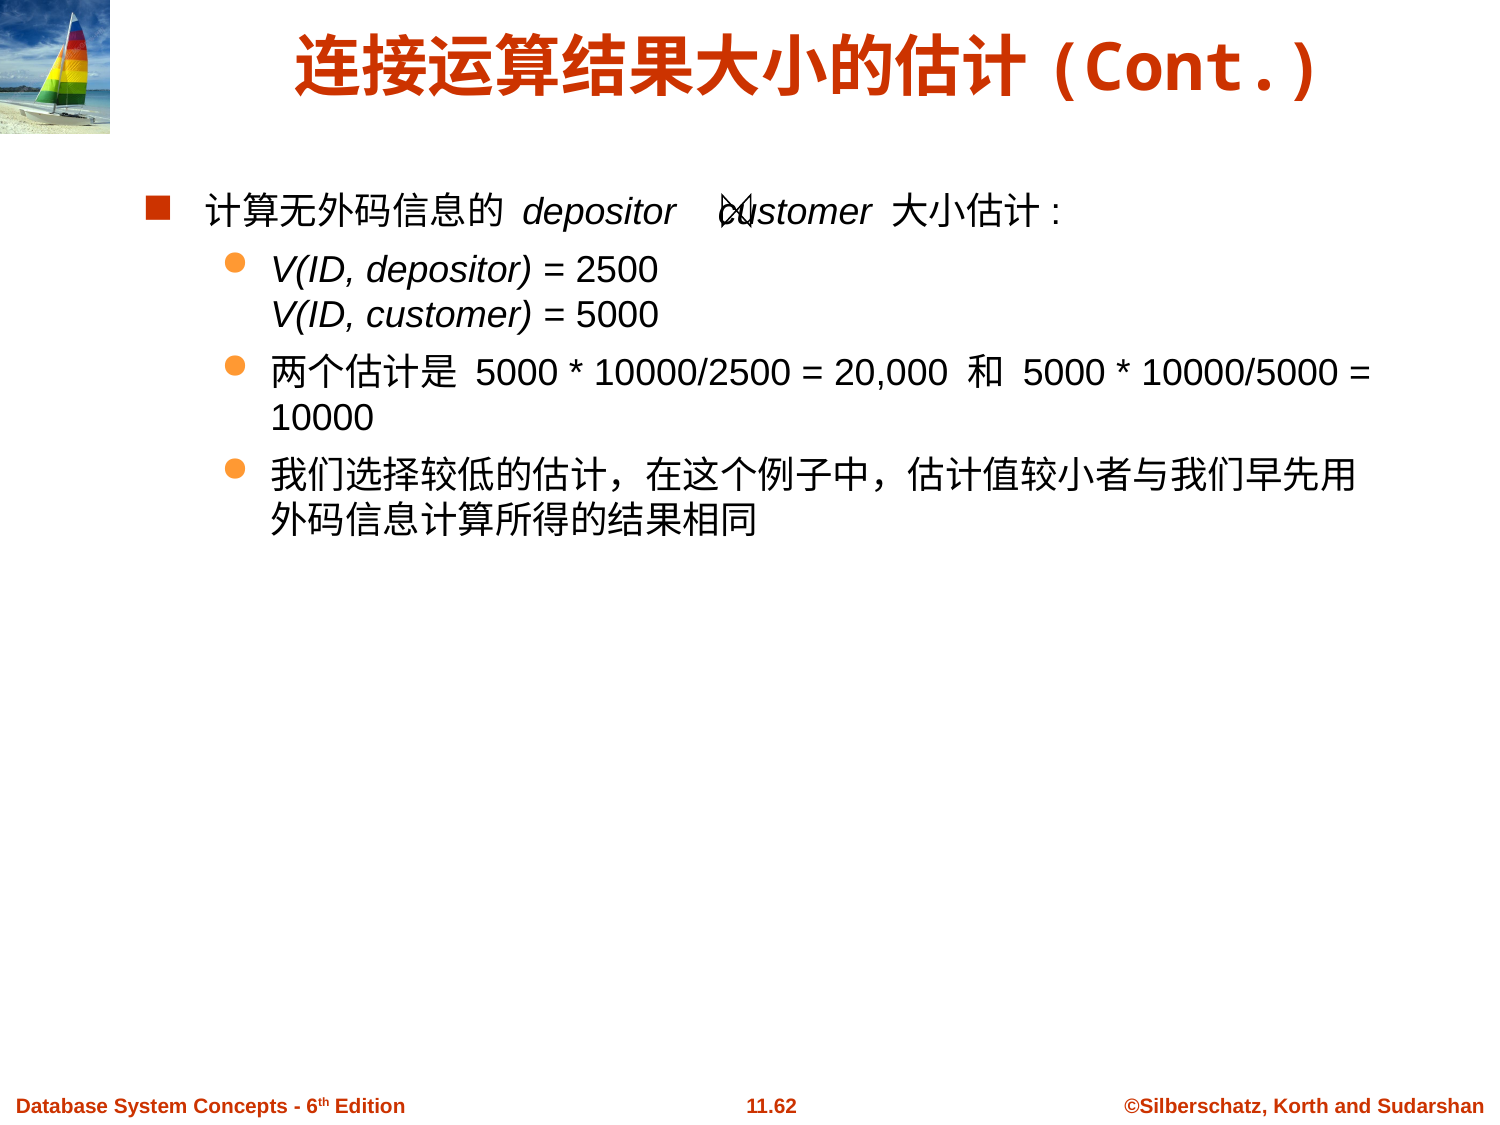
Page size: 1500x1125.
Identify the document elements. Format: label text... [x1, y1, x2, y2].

title 连接运算结果大小的估计(Cont.) [146, 10, 1473, 112]
list 计算无外码信息的 depositor customer 大小估计: V(ID, depositor) = 2500 V(ID, customer) = 5000 两个估计是 5000 * 10000/2500 = 20,000 和 5000 * 10000/5000 = 10000 我们选择较低的估计，在这个例子中，估计值较小者与我们早先用外码信息计算所得的结果相同 [133, 179, 1391, 984]
text_box [722, 195, 751, 227]
picture [0, 0, 110, 134]
